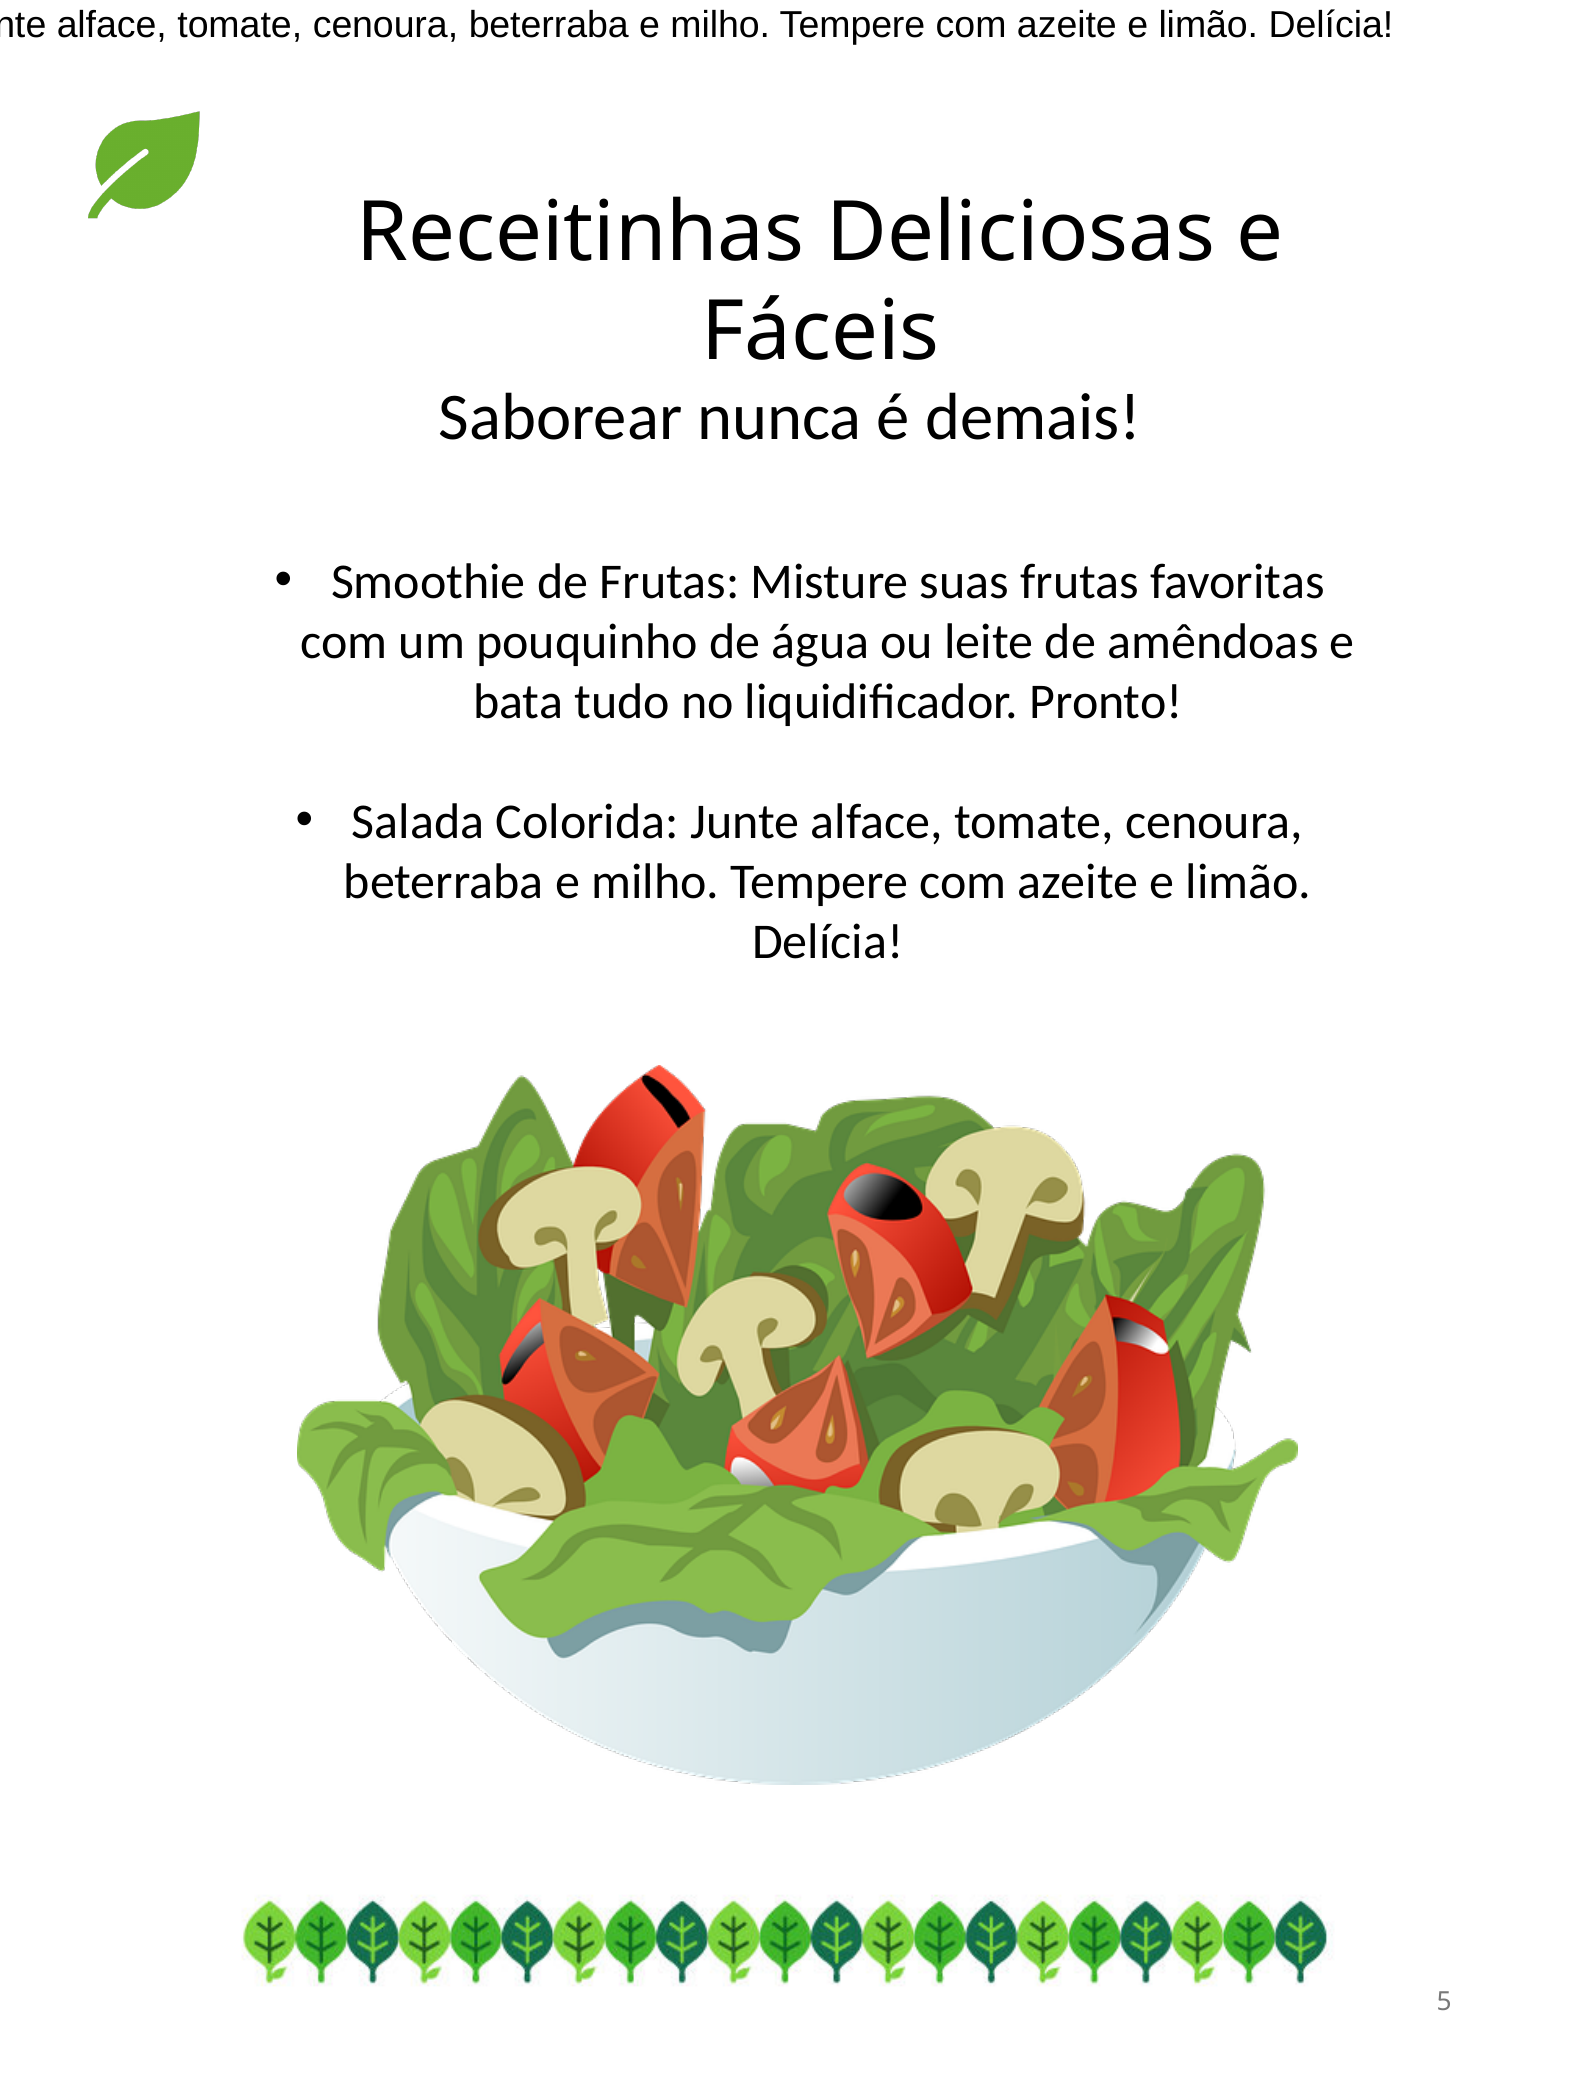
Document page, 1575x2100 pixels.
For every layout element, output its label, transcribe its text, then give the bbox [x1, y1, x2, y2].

text_box Smoothie de Frutas: Misture suas frutas favoritas com um pouquinho de água ou leite de amêndoas e bata tudo no liquidificador. Pronto! Salada Colorida: Junte alface, tomate, cenoura, beterraba e milho. Tempere com azeite e limão. Delícia! [0, 0, 1575, 53]
picture [214, 1869, 1361, 2021]
text_box Saborear nunca é demais! [218, 365, 1377, 460]
slide_number 5 [1112, 1946, 1467, 2059]
picture [297, 1065, 1299, 1786]
text_box Smoothie de Frutas: Misture suas frutas favoritas com um pouquinho de água ou leite de amêndoas e bata tudo no liquidificador. Pronto! Salada Colorida: Junte alface, tomate, cenoura, beterraba e milho. Tempere com azeite e limão. Delícia! [223, 541, 1377, 976]
picture [68, 88, 220, 240]
text_box Receitinhas Deliciosas e Fáceis [218, 169, 1423, 384]
